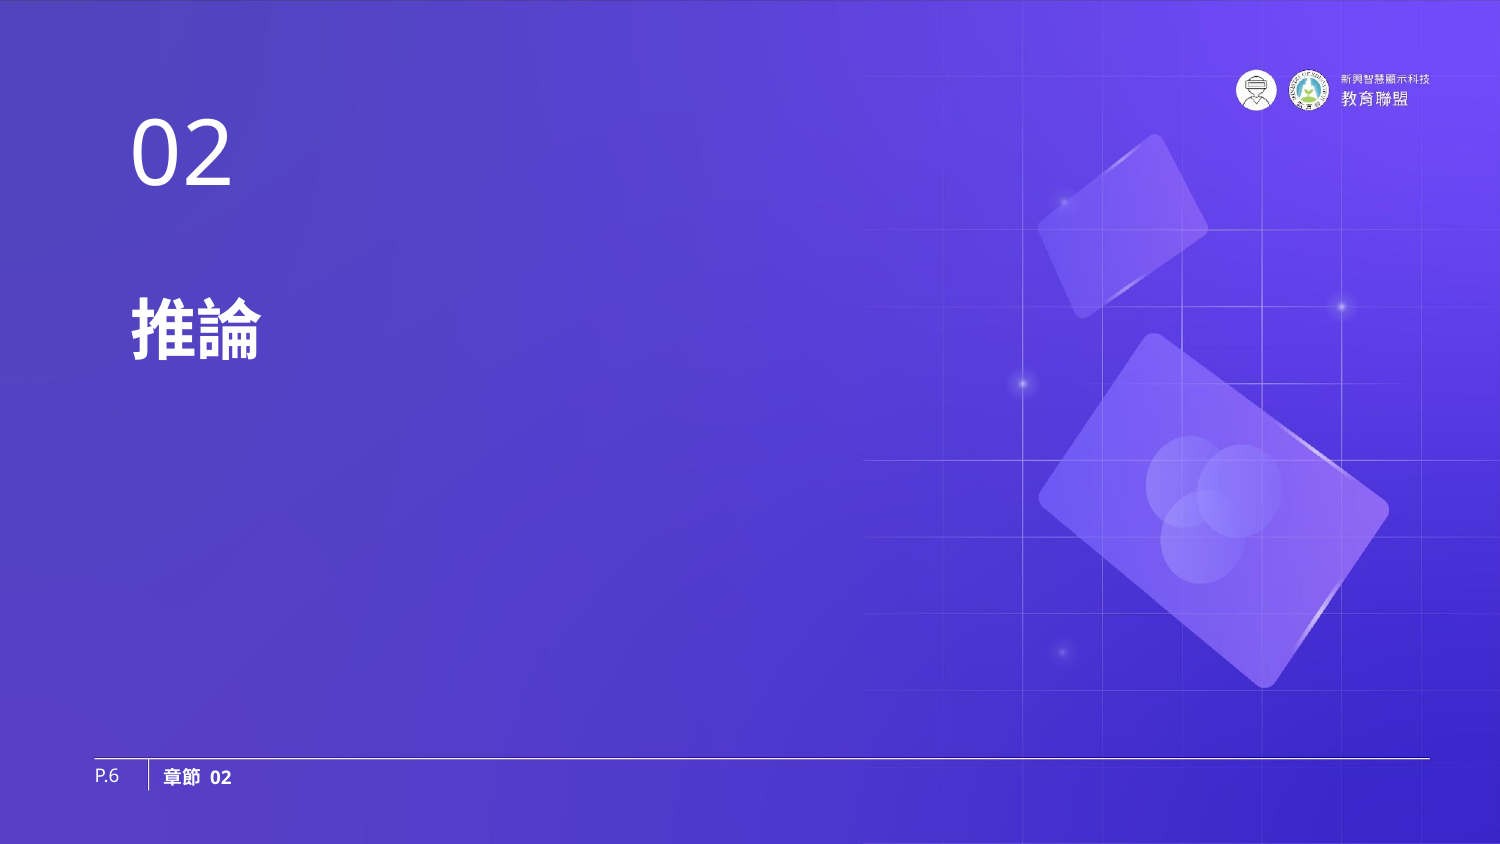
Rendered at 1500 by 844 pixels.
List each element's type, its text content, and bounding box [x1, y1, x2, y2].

picture [0, 0, 1500, 844]
title 推論 [118, 297, 1373, 369]
slide_number P.6 [83, 762, 153, 792]
